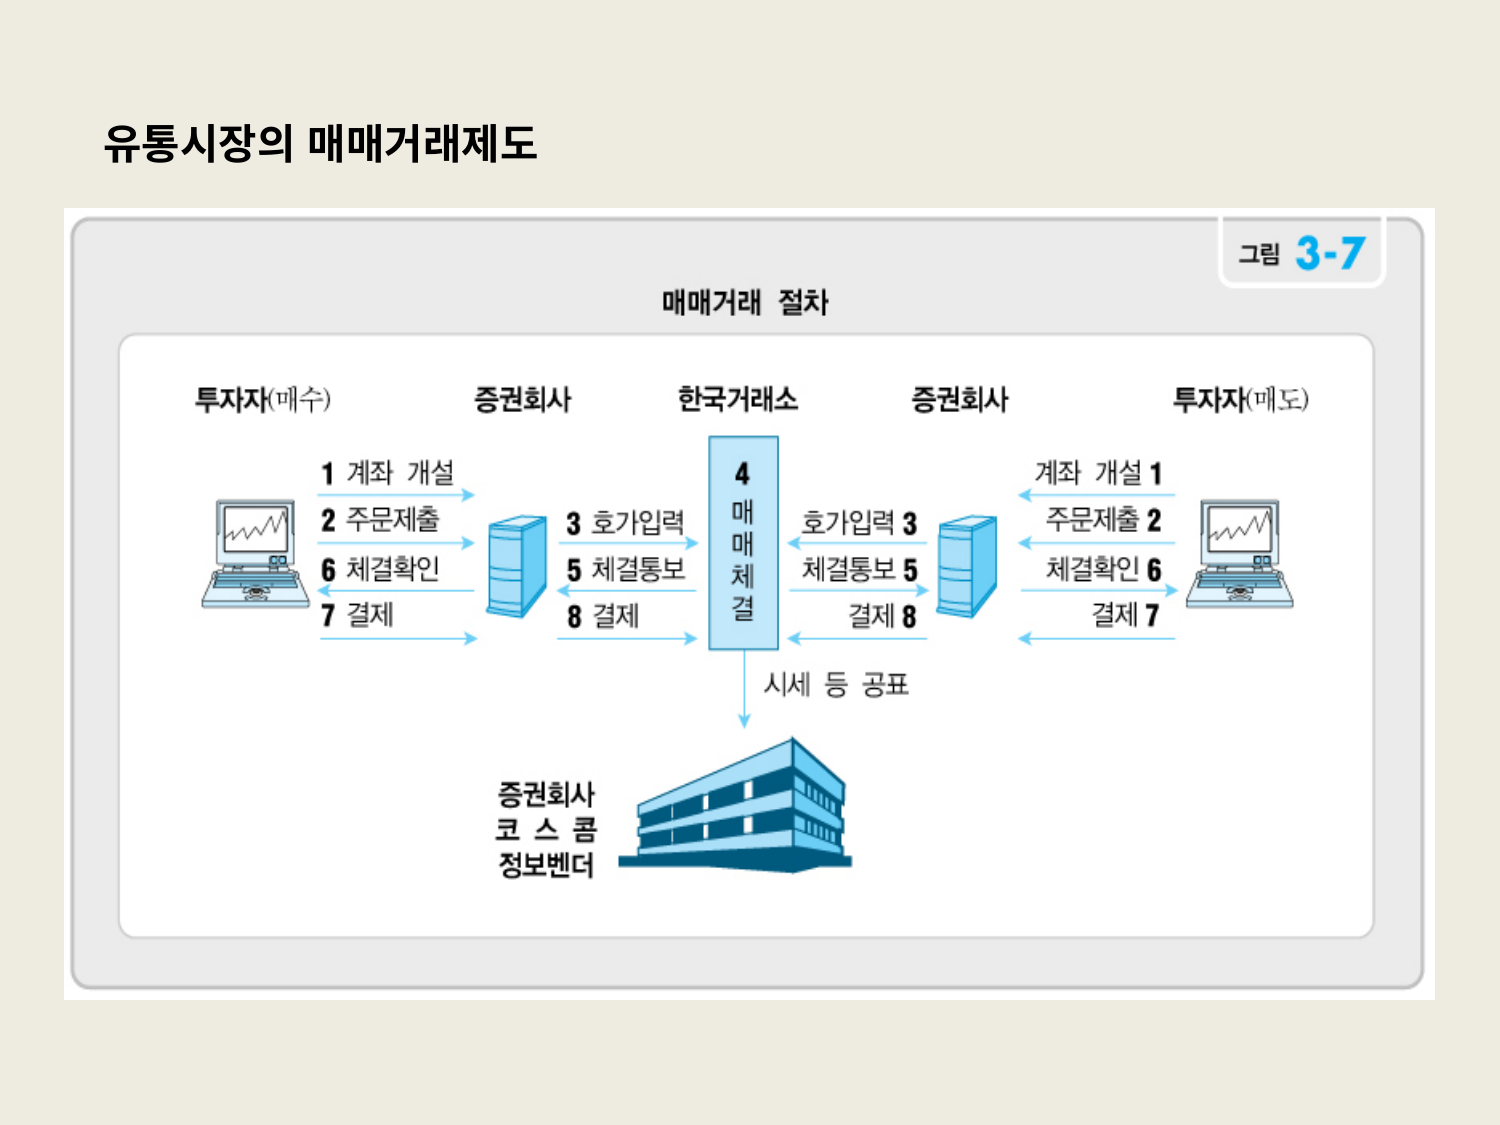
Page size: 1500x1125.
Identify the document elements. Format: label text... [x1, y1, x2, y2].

title 유통시장의 매매거래제도 [88, 90, 1046, 197]
picture [64, 207, 1436, 1000]
